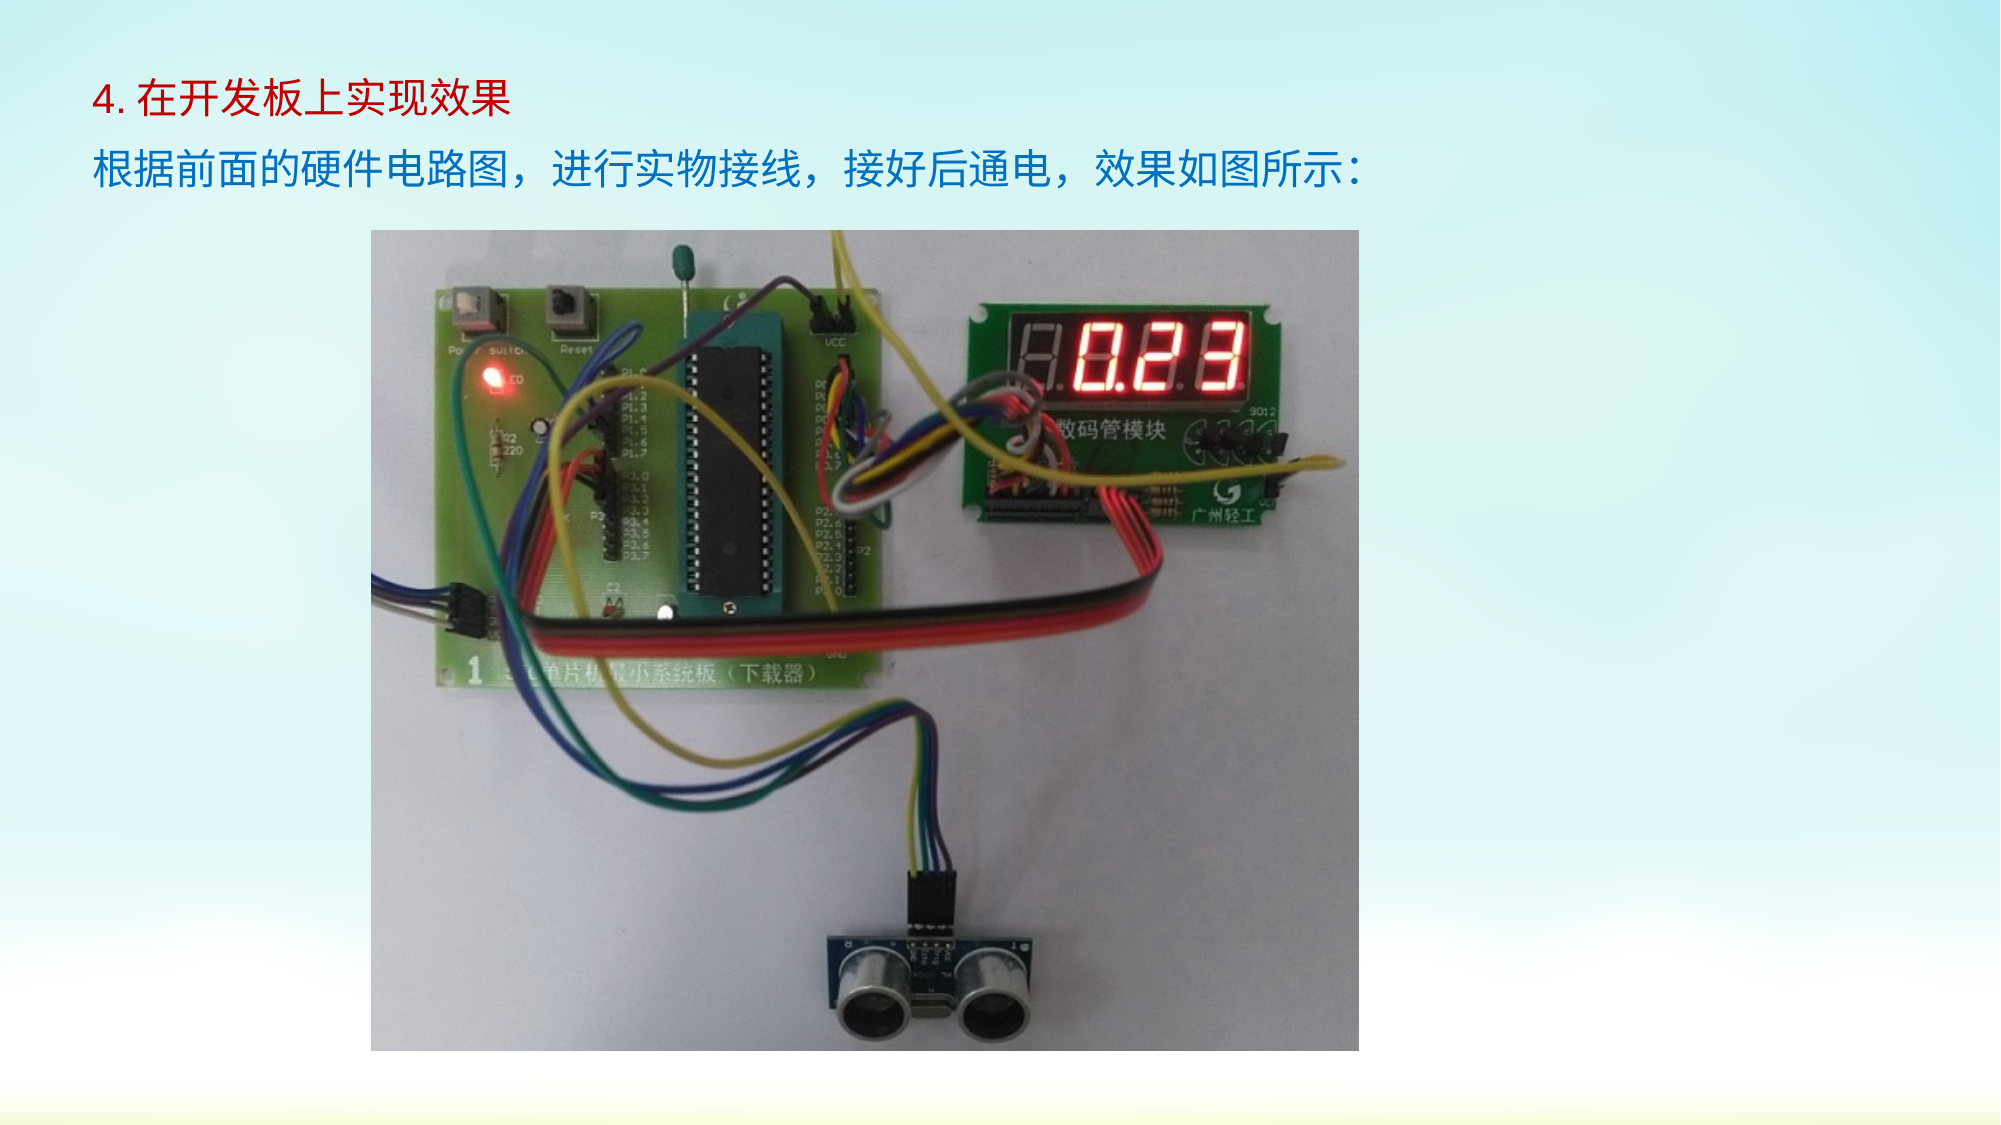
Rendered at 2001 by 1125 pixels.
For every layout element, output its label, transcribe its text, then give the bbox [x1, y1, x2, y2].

picture [0, 0, 2001, 1125]
list 4.在开发板上实现效果 根据前面的硬件电路图，进行实物接线，接好后通电，效果如图所示： [77, 64, 1803, 826]
